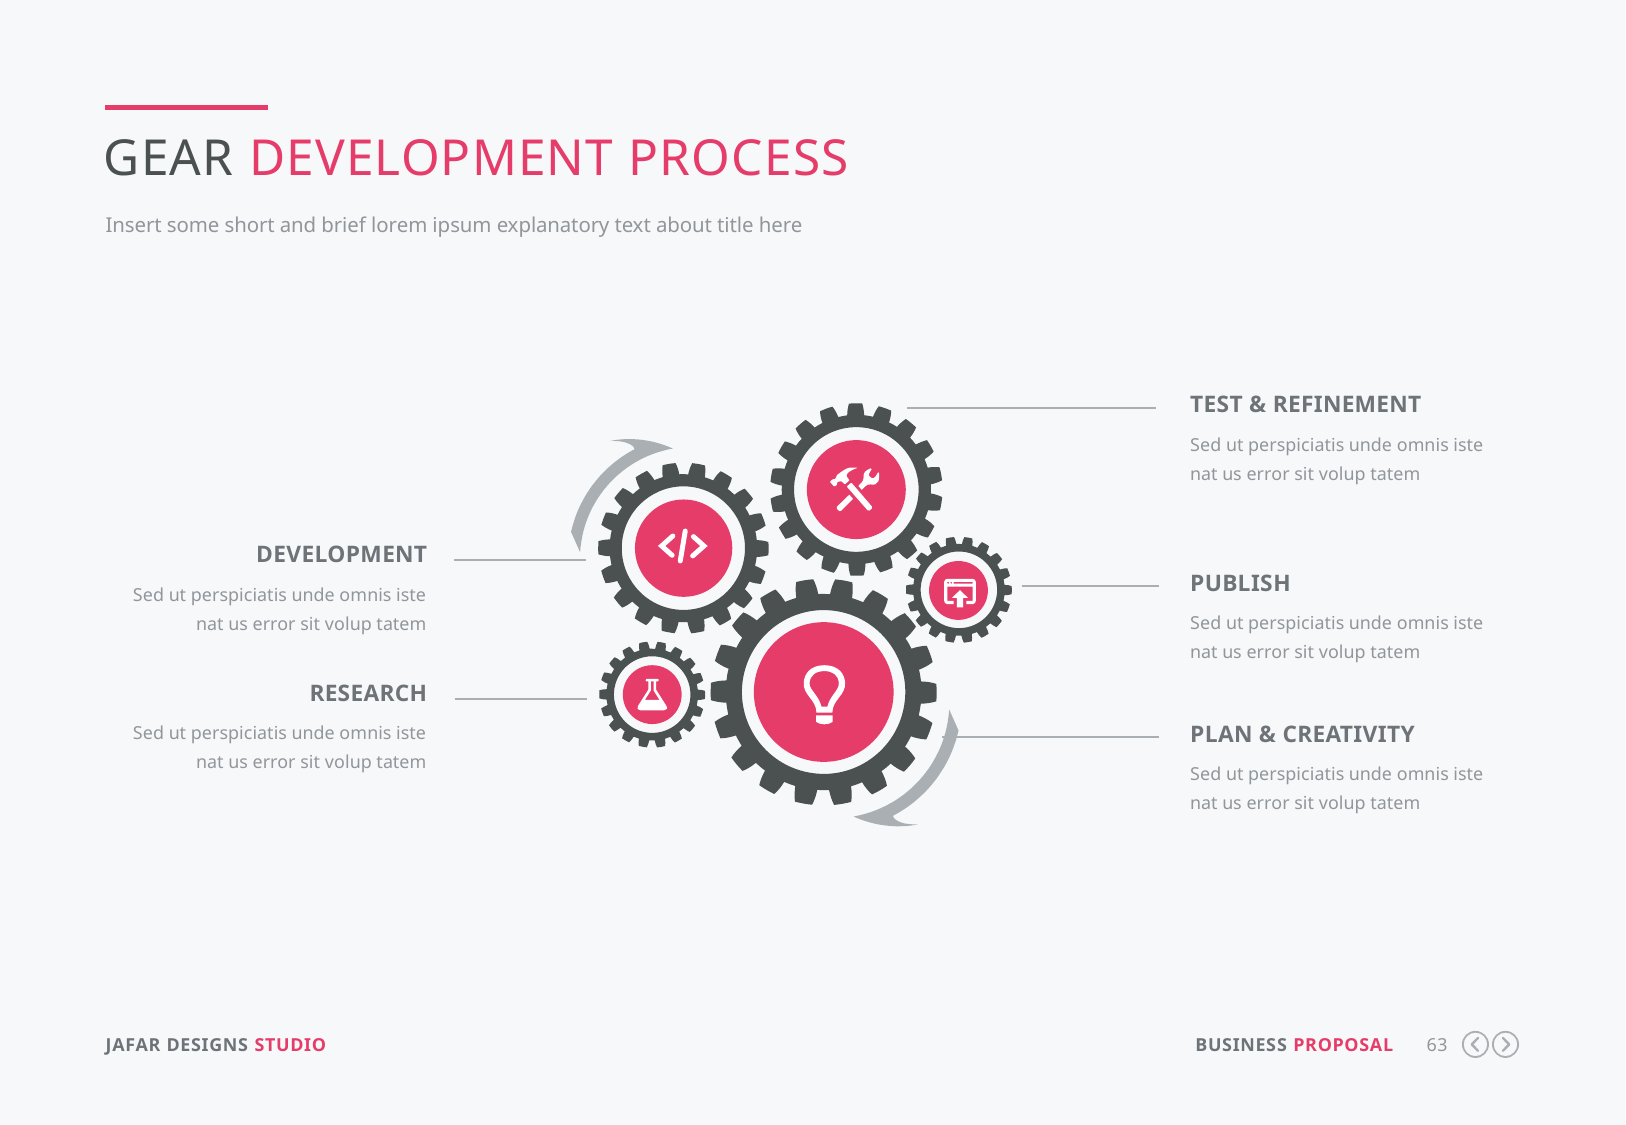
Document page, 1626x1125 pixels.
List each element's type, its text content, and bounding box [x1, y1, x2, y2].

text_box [1190, 390, 1514, 485]
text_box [1190, 719, 1514, 814]
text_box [1190, 568, 1514, 663]
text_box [571, 403, 1012, 827]
list Gear development process [103, 125, 1518, 187]
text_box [103, 678, 427, 773]
list Insert some short and brief lorem ipsum explanatory text about title here [105, 209, 1519, 241]
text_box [103, 539, 427, 635]
